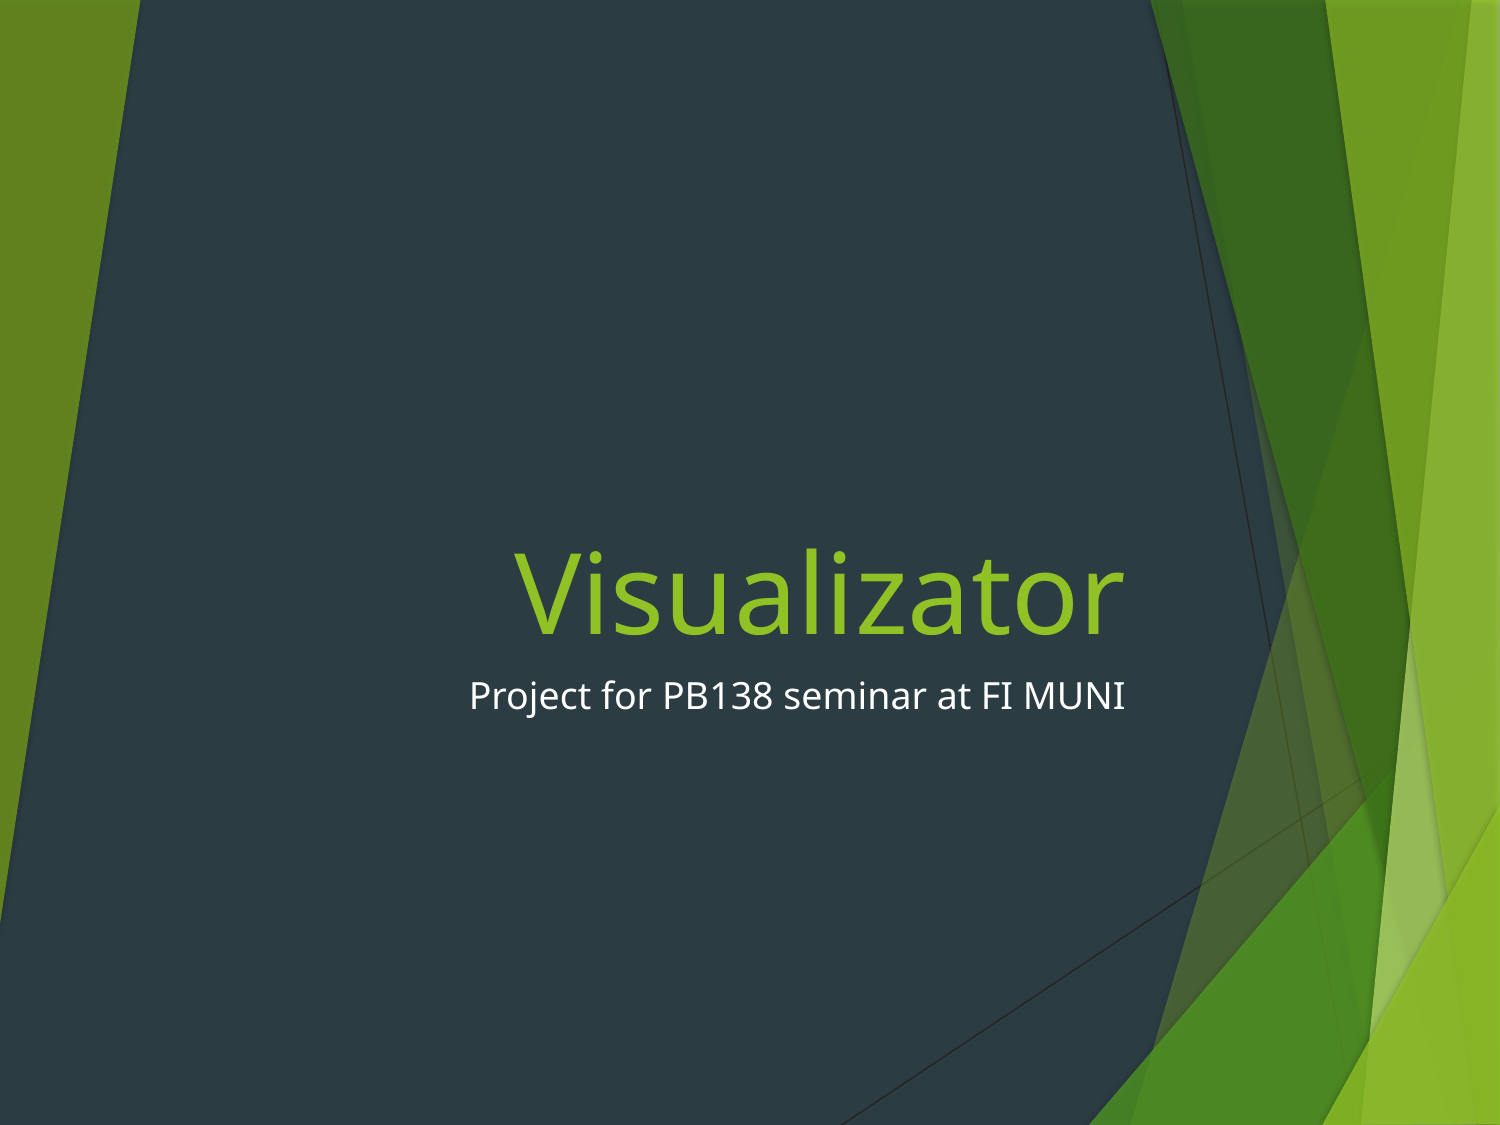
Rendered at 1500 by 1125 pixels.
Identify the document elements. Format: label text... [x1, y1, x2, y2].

title Visualizator [185, 394, 1142, 664]
subtitle Project for PB138 seminar at FI MUNI [185, 664, 1142, 845]
